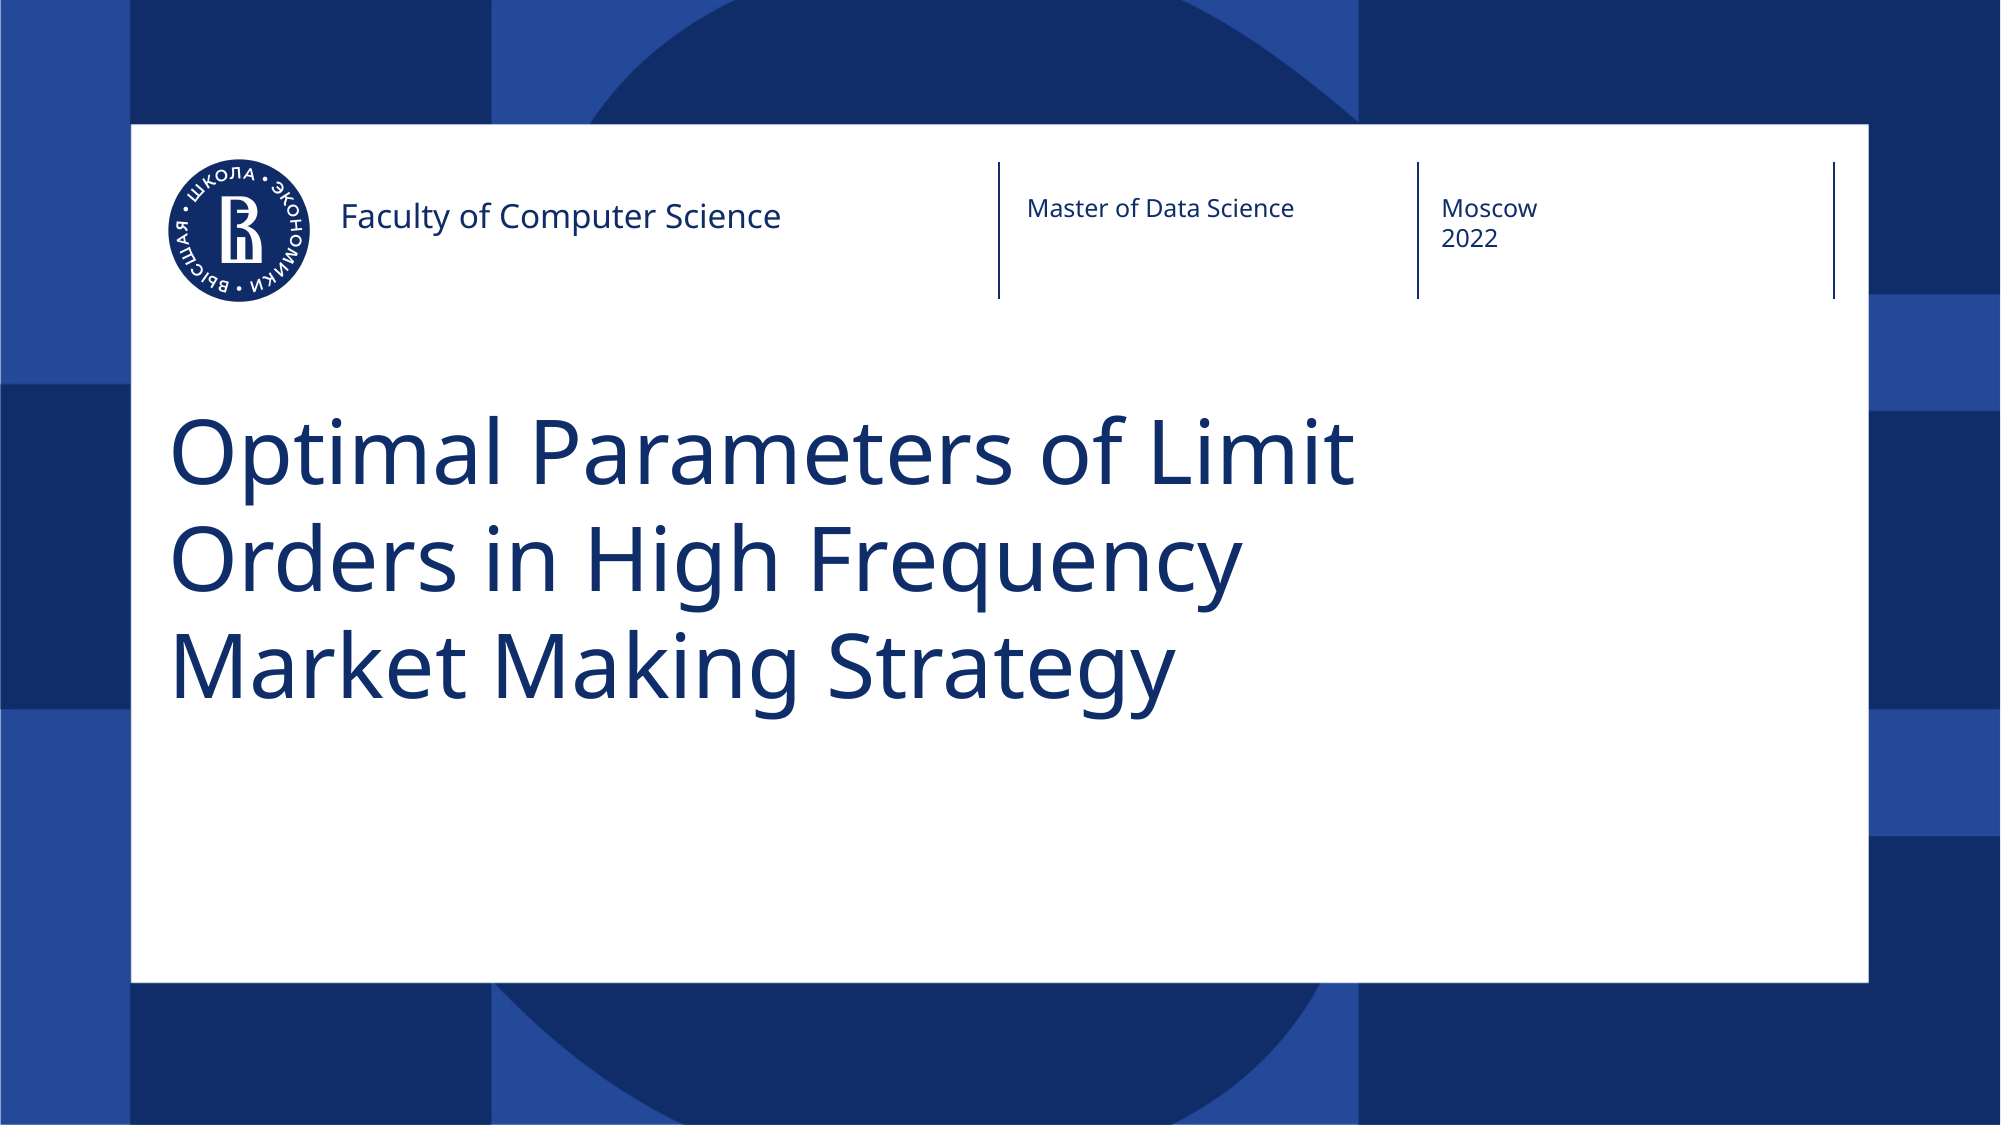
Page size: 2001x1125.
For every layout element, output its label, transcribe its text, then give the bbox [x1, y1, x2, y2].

list Faculty of Computer Science [340, 194, 972, 267]
list Moscow 2022 [1441, 192, 1806, 269]
list Master of Data Science [1026, 192, 1401, 269]
title Optimal Parameters of Limit Orders in High Frequency Market Making Strategy [168, 394, 1421, 719]
picture [0, 0, 2001, 1125]
